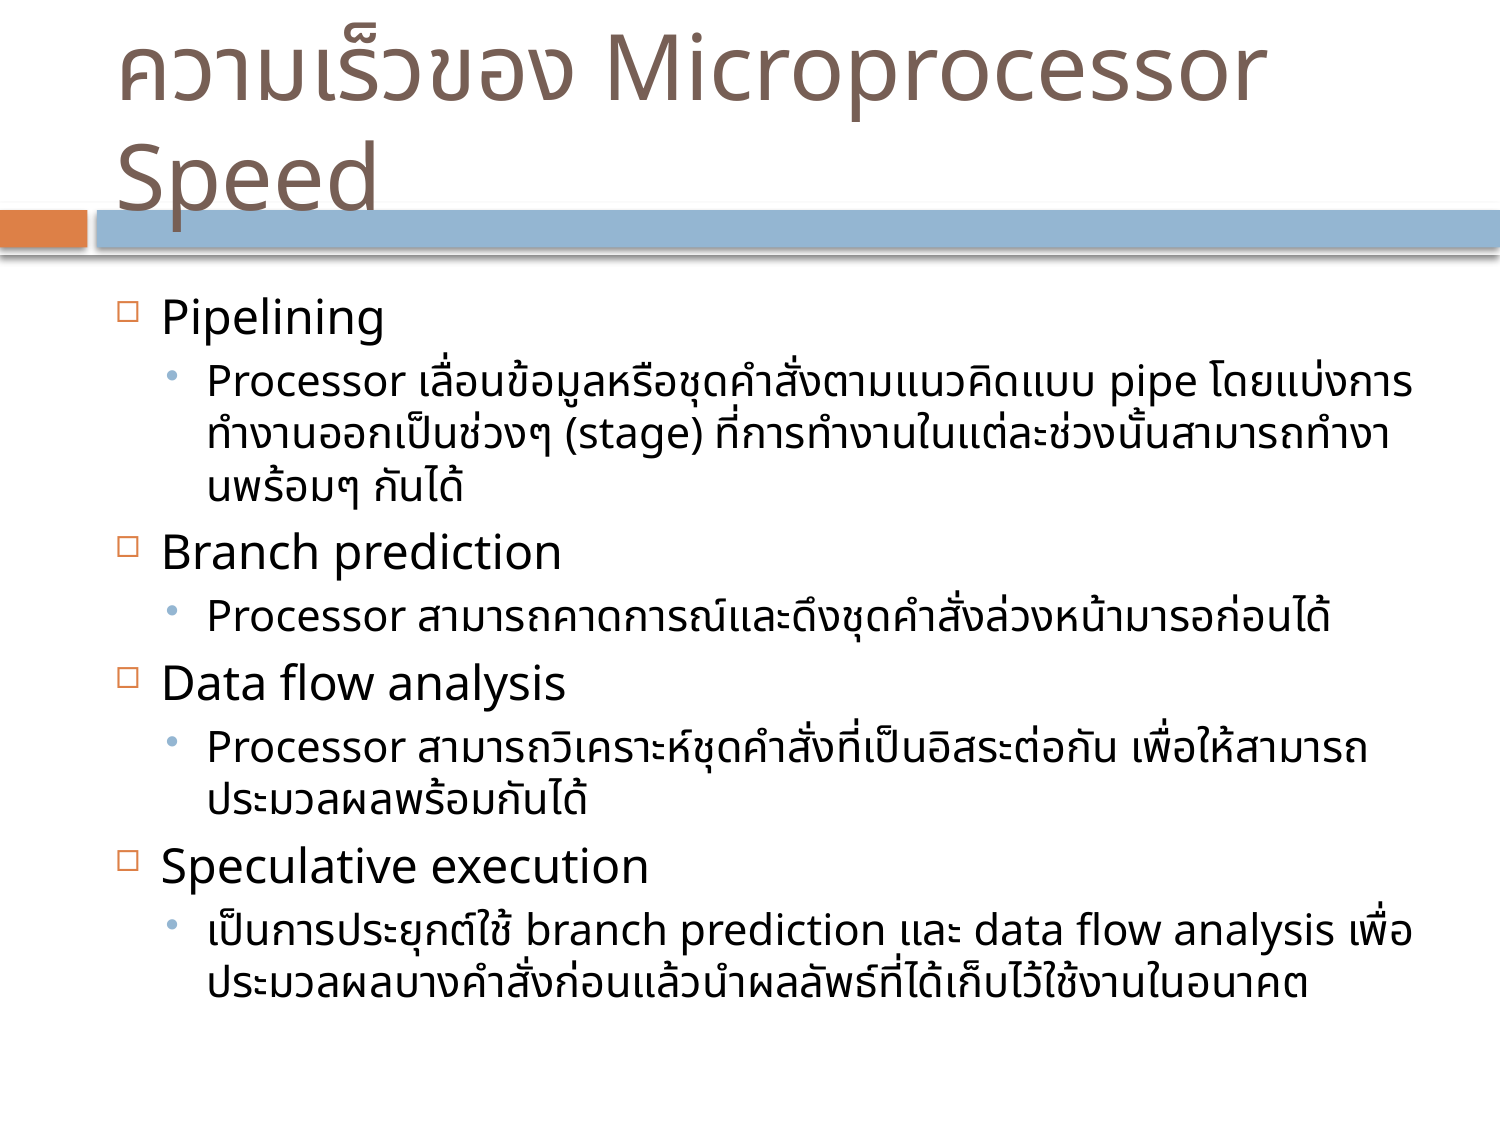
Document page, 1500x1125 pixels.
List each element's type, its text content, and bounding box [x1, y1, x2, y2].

title ความเร็วของ Microprocessor Speed [100, 37, 1438, 200]
text_box Pipelining Processor เลื่อนข้อมูลหรือชุดคำสั่งตามแนวคิดแบบ pipe โดยแบ่งการทำงานออกเป็นช่วงๆ (stage) ที่การทำงานในแต่ละช่วงนั้นสามารถทำงานพร้อมๆ กันได้ Branch prediction Processor สามารถคาดการณ์และดึงชุดคำสั่งล่วงหน้ามารอก่อนได้ Data flow analysis Processor สามารถวิเคราะห์ชุดคำสั่งที่เป็นอิสระต่อกัน เพื่อให้สามารถประมวลผลพร้อมกันได้ Speculative execution เป็นการประยุกต์ใช้ branch prediction และ data flow analysis เพื่อประมวลผลบางคำสั่งก่อนแล้วนำผลลัพธ์ที่ได้เก็บไว้ใช้งานในอนาคต [100, 278, 1438, 1017]
